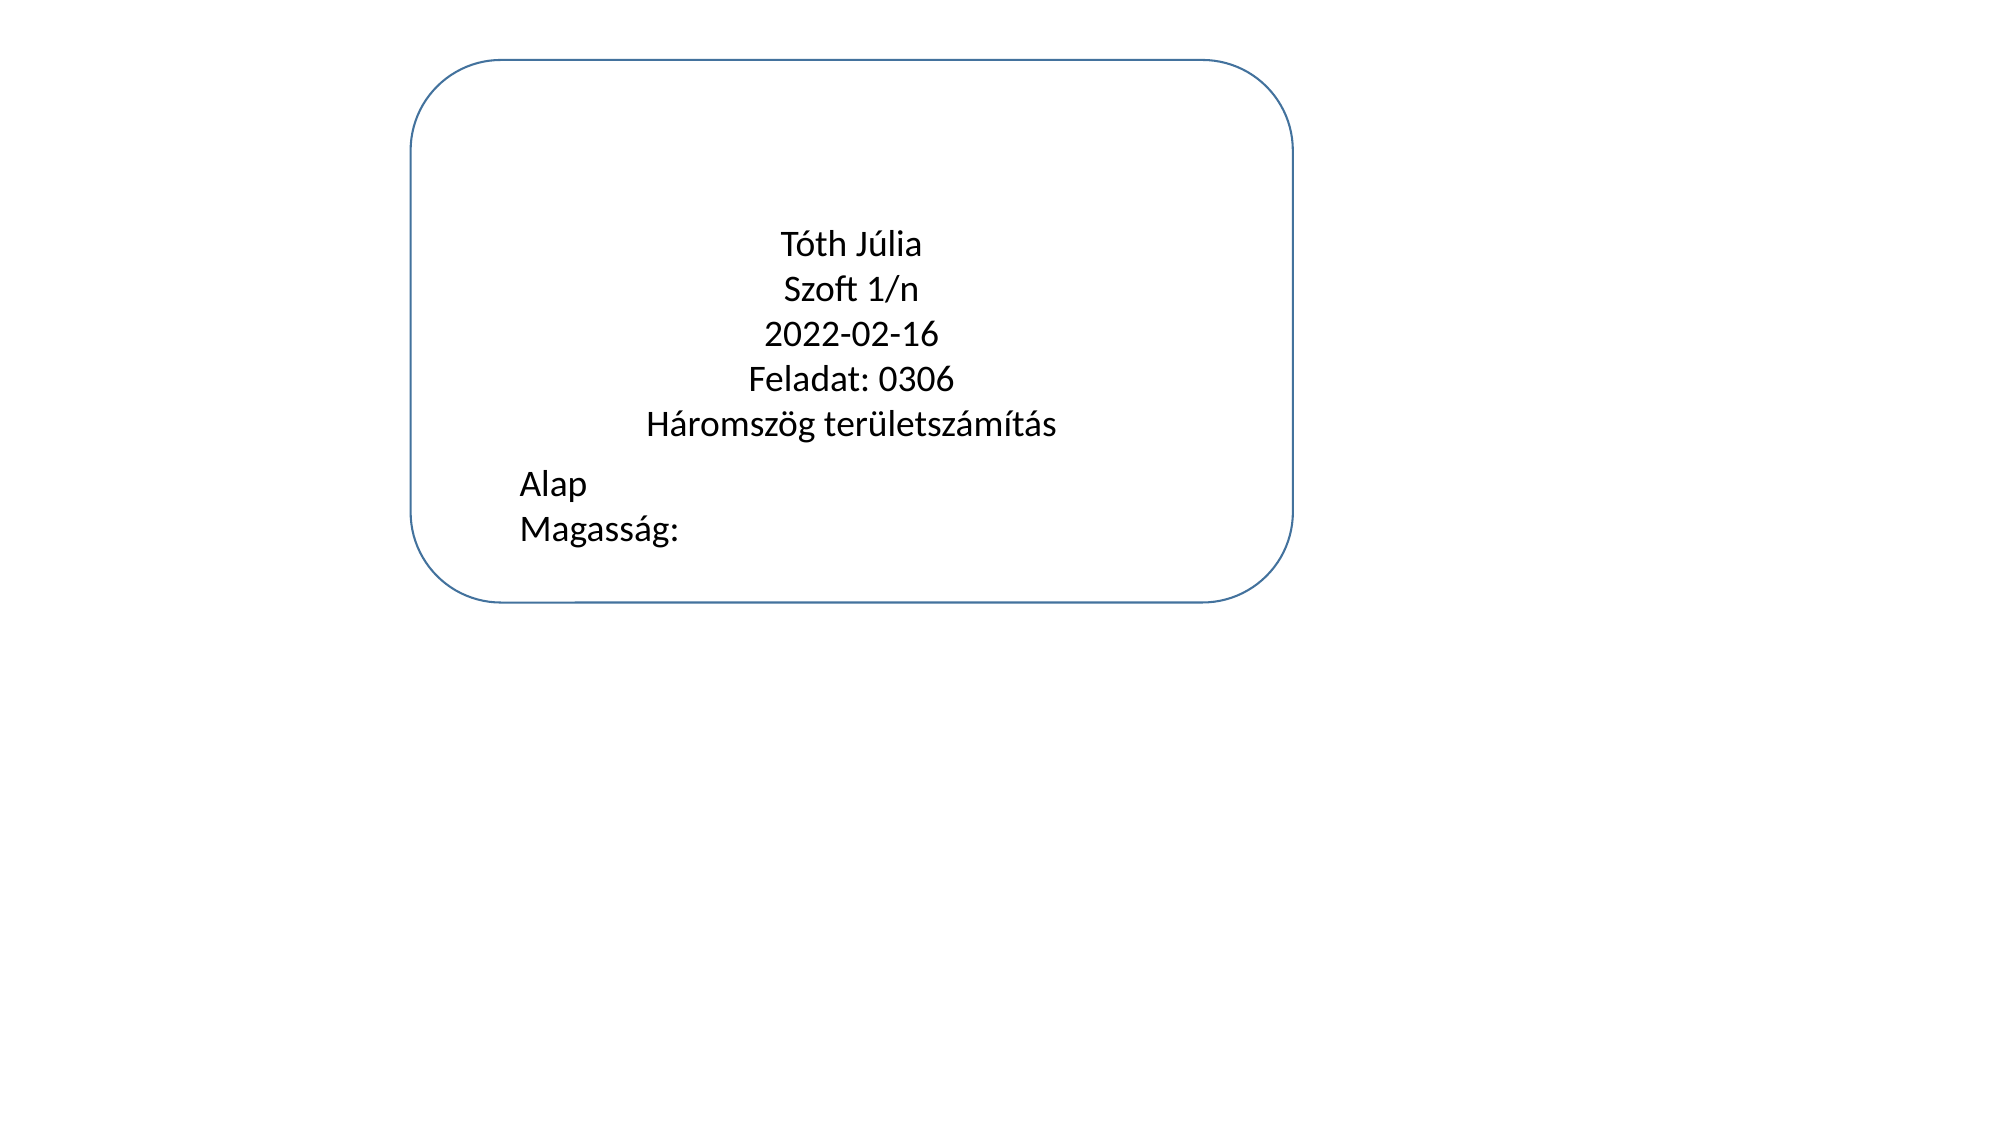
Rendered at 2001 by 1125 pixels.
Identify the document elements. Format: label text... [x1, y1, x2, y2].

text_box Tóth Júlia Szoft 1/n 2022-02-16 Feladat: 0306 Háromszög területszámítás [409, 58, 1294, 604]
text_box Alap Magasság: [504, 451, 1199, 556]
